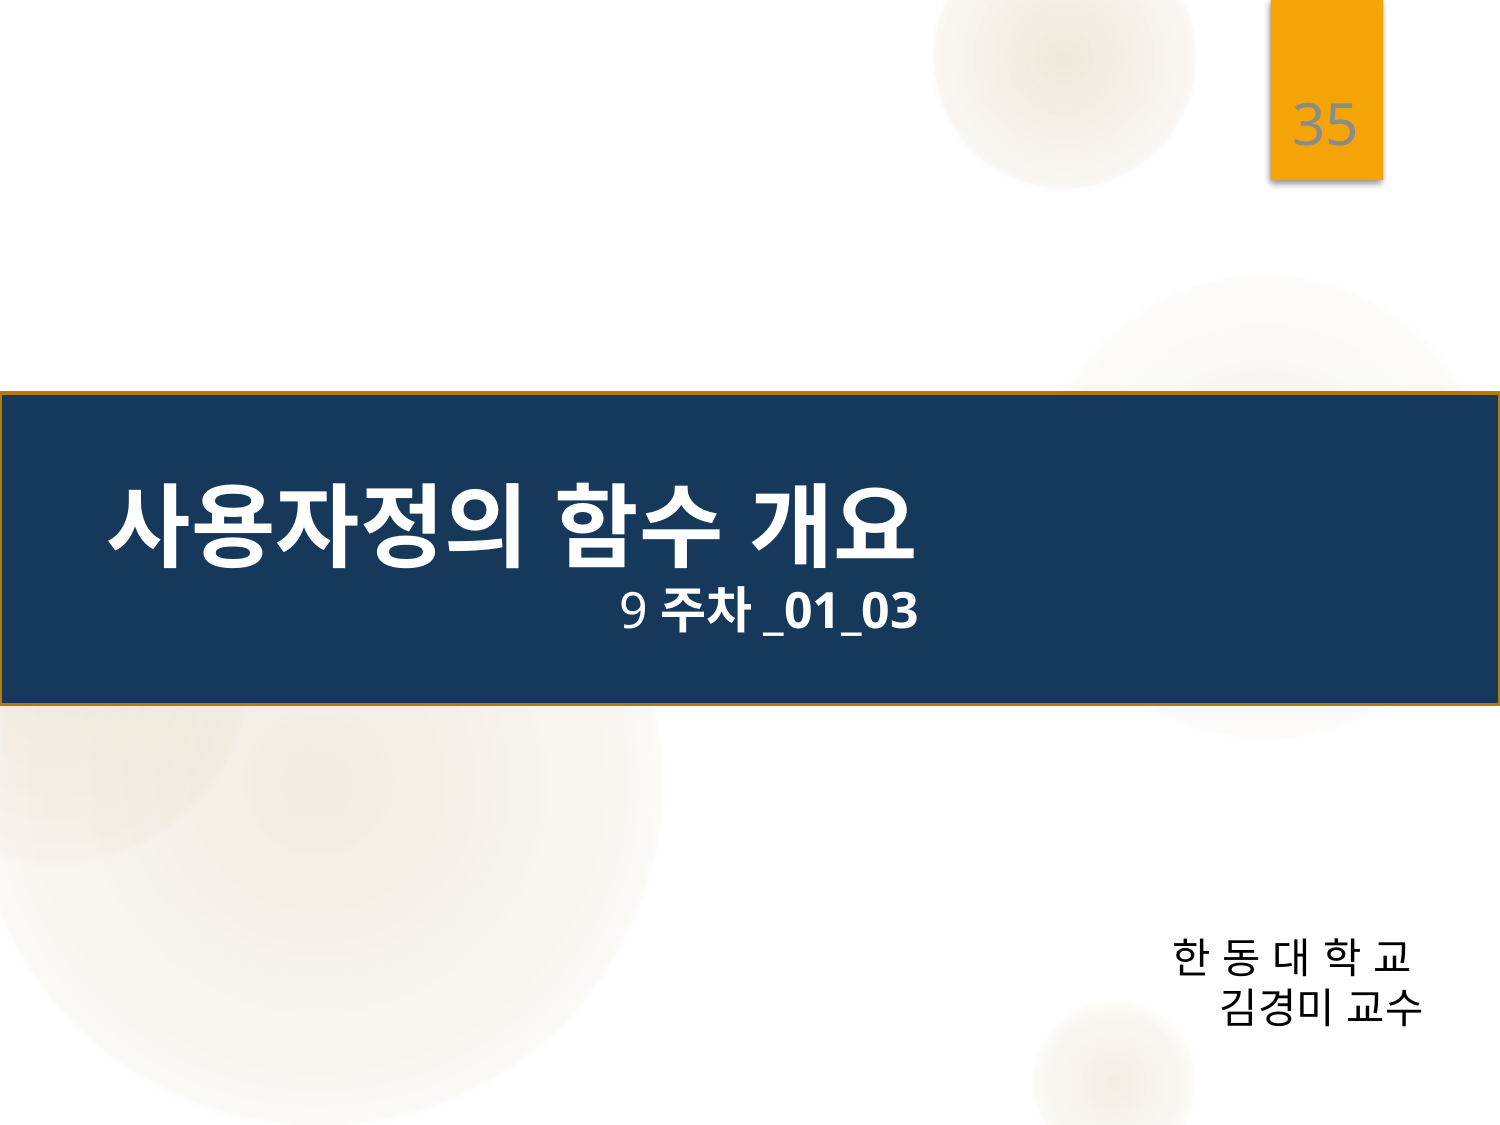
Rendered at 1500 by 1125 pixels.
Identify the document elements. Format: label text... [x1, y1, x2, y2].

subtitle 한 동 대 학 교 김경미 교수 [976, 815, 1439, 1040]
title 사용자정의 함수 개요 9주차_01_03 [0, 441, 934, 666]
text_box [0, 391, 1500, 706]
slide_number 35 [1273, 48, 1378, 175]
